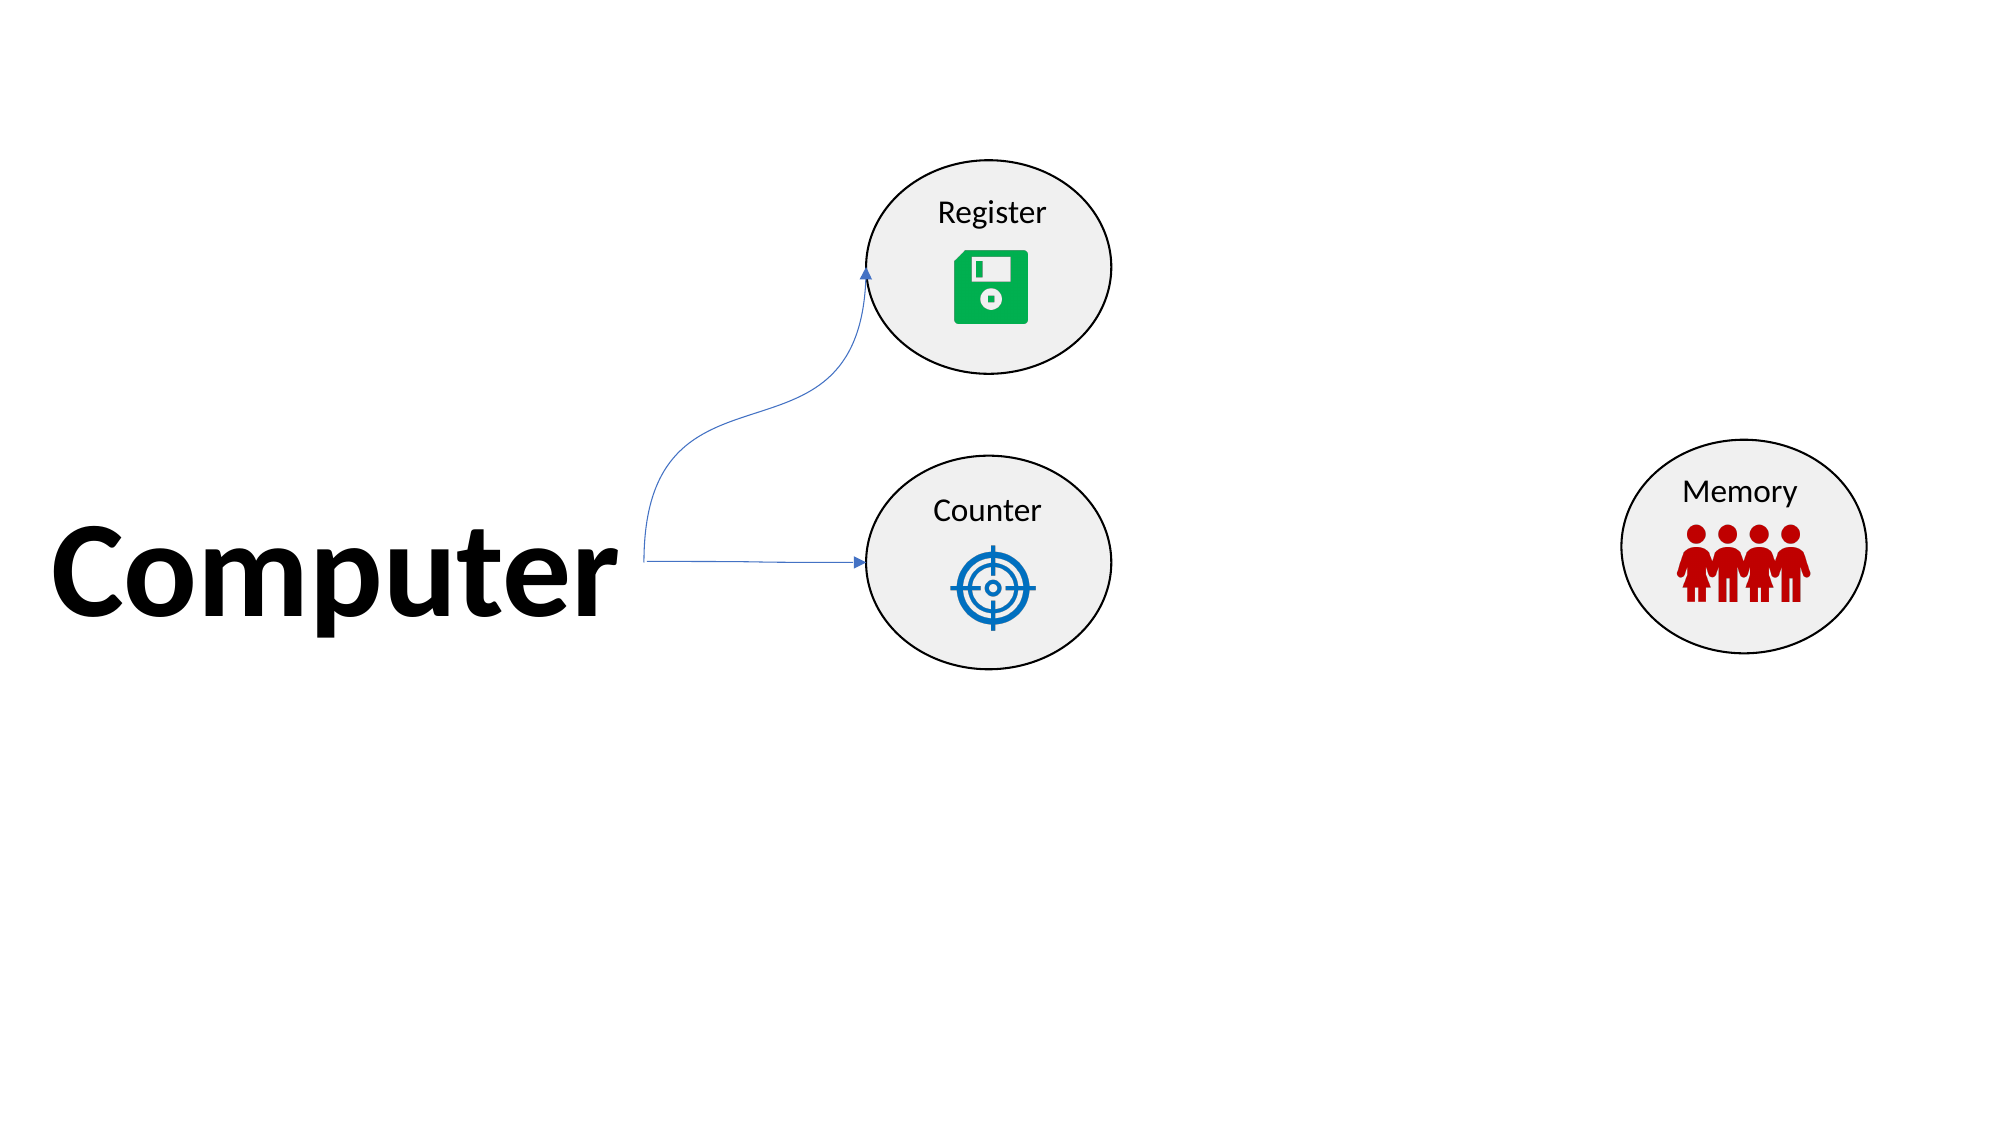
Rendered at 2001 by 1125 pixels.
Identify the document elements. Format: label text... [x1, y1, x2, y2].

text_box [643, 267, 867, 563]
text_box [865, 159, 1113, 375]
text_box Counter [918, 481, 1073, 536]
picture [943, 538, 1043, 638]
text_box Computer [36, 471, 647, 652]
text_box Register [923, 182, 1077, 238]
text_box [865, 454, 1113, 671]
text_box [1621, 439, 1867, 654]
picture [939, 235, 1043, 339]
